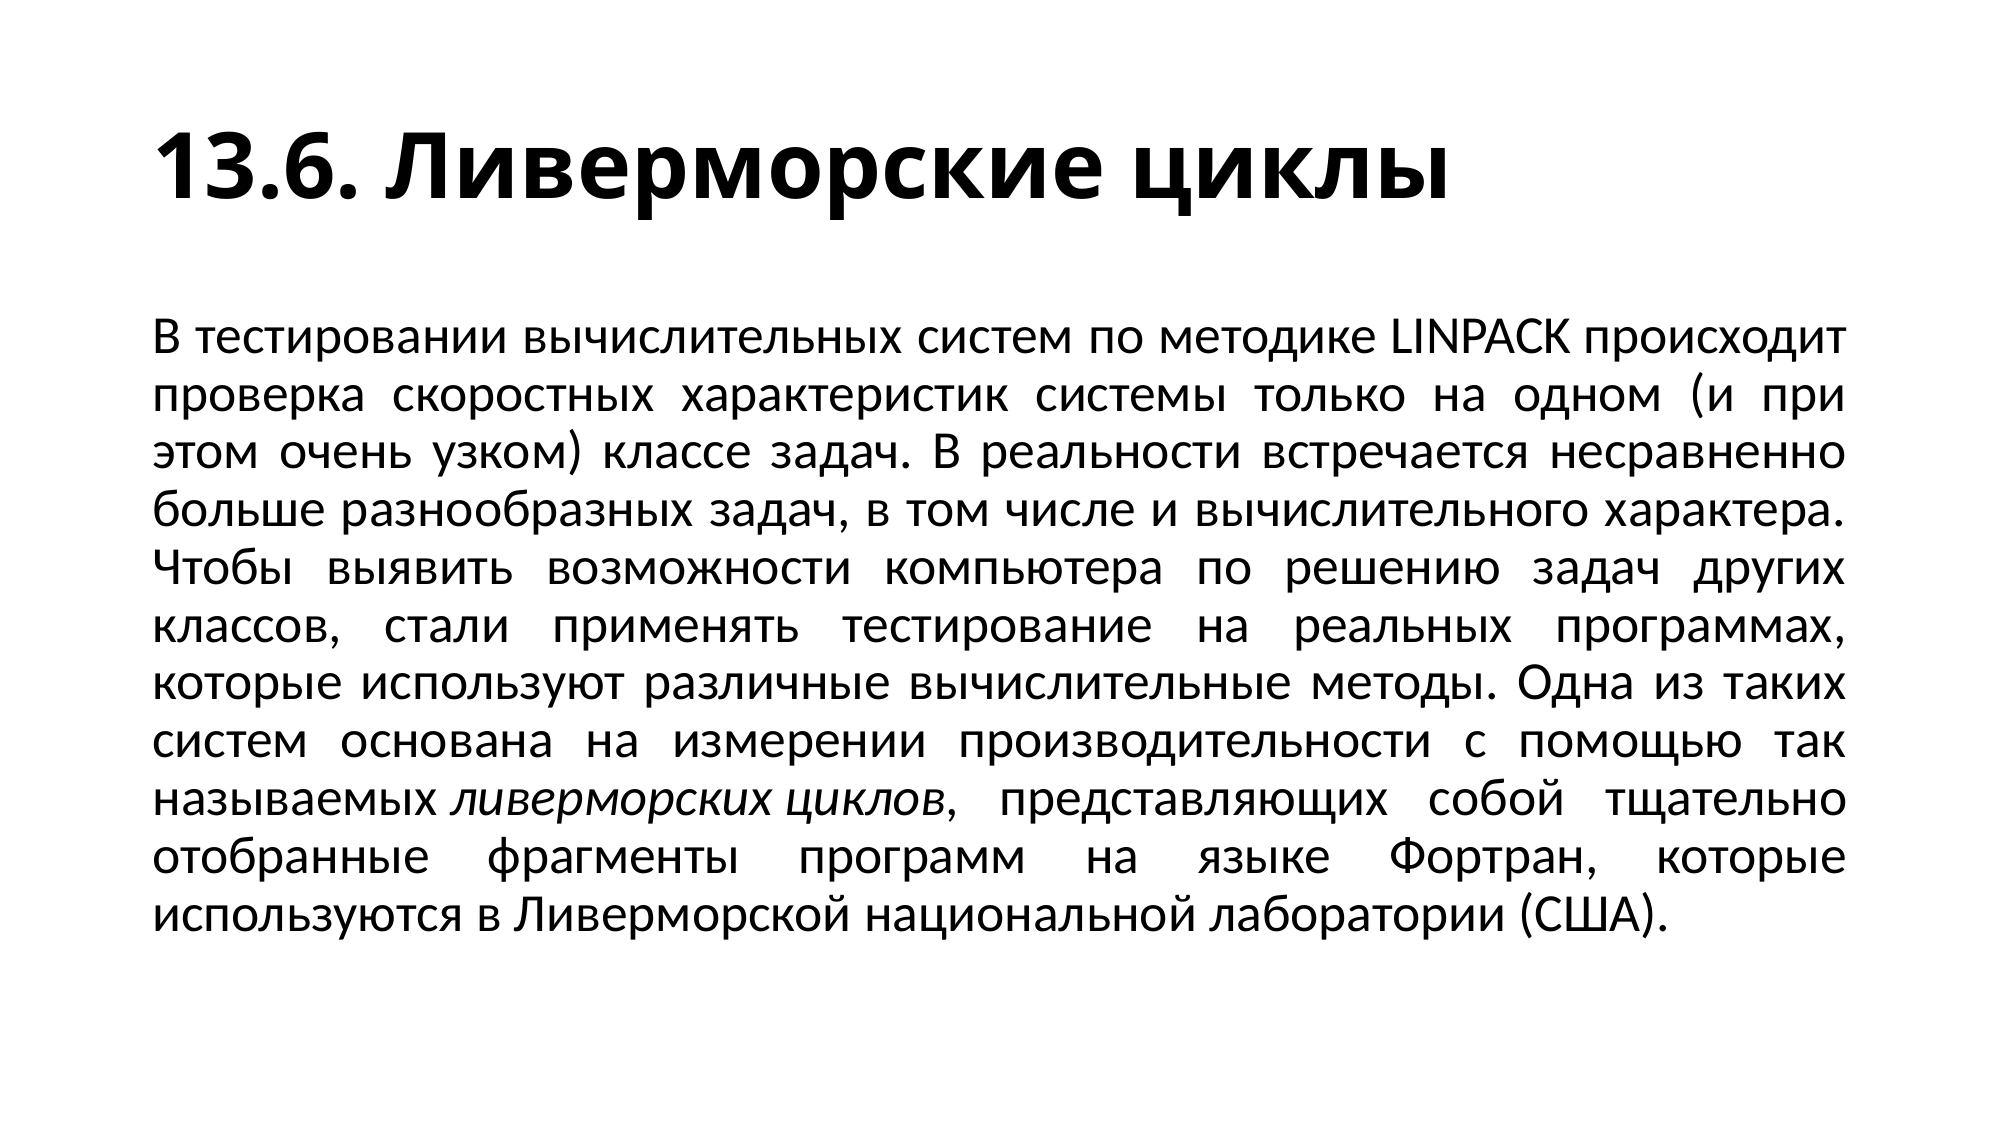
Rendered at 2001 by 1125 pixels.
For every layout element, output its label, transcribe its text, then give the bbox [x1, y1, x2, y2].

title 13.6. Ливерморские циклы [137, 59, 1863, 278]
list В тестировании вычислительных систем по методике LINPACK происходит проверка скоростных характеристик системы только на одном (и при этом очень узком) классе задач. В реальности встречается несравненно больше разнообразных задач, в том числе и вычислительного характера. Чтобы выявить возможности компьютера по решению задач других классов, стали применять тестирование на реальных программах, которые используют различные вычислительные методы. Одна из таких систем основана на измерении производительности с помощью так называемых ливерморских циклов, представляющих собой тщательно отобранные фрагменты программ на языке Фортран, которые используются в Ливерморской национальной лаборатории (США). [137, 299, 1863, 1014]
